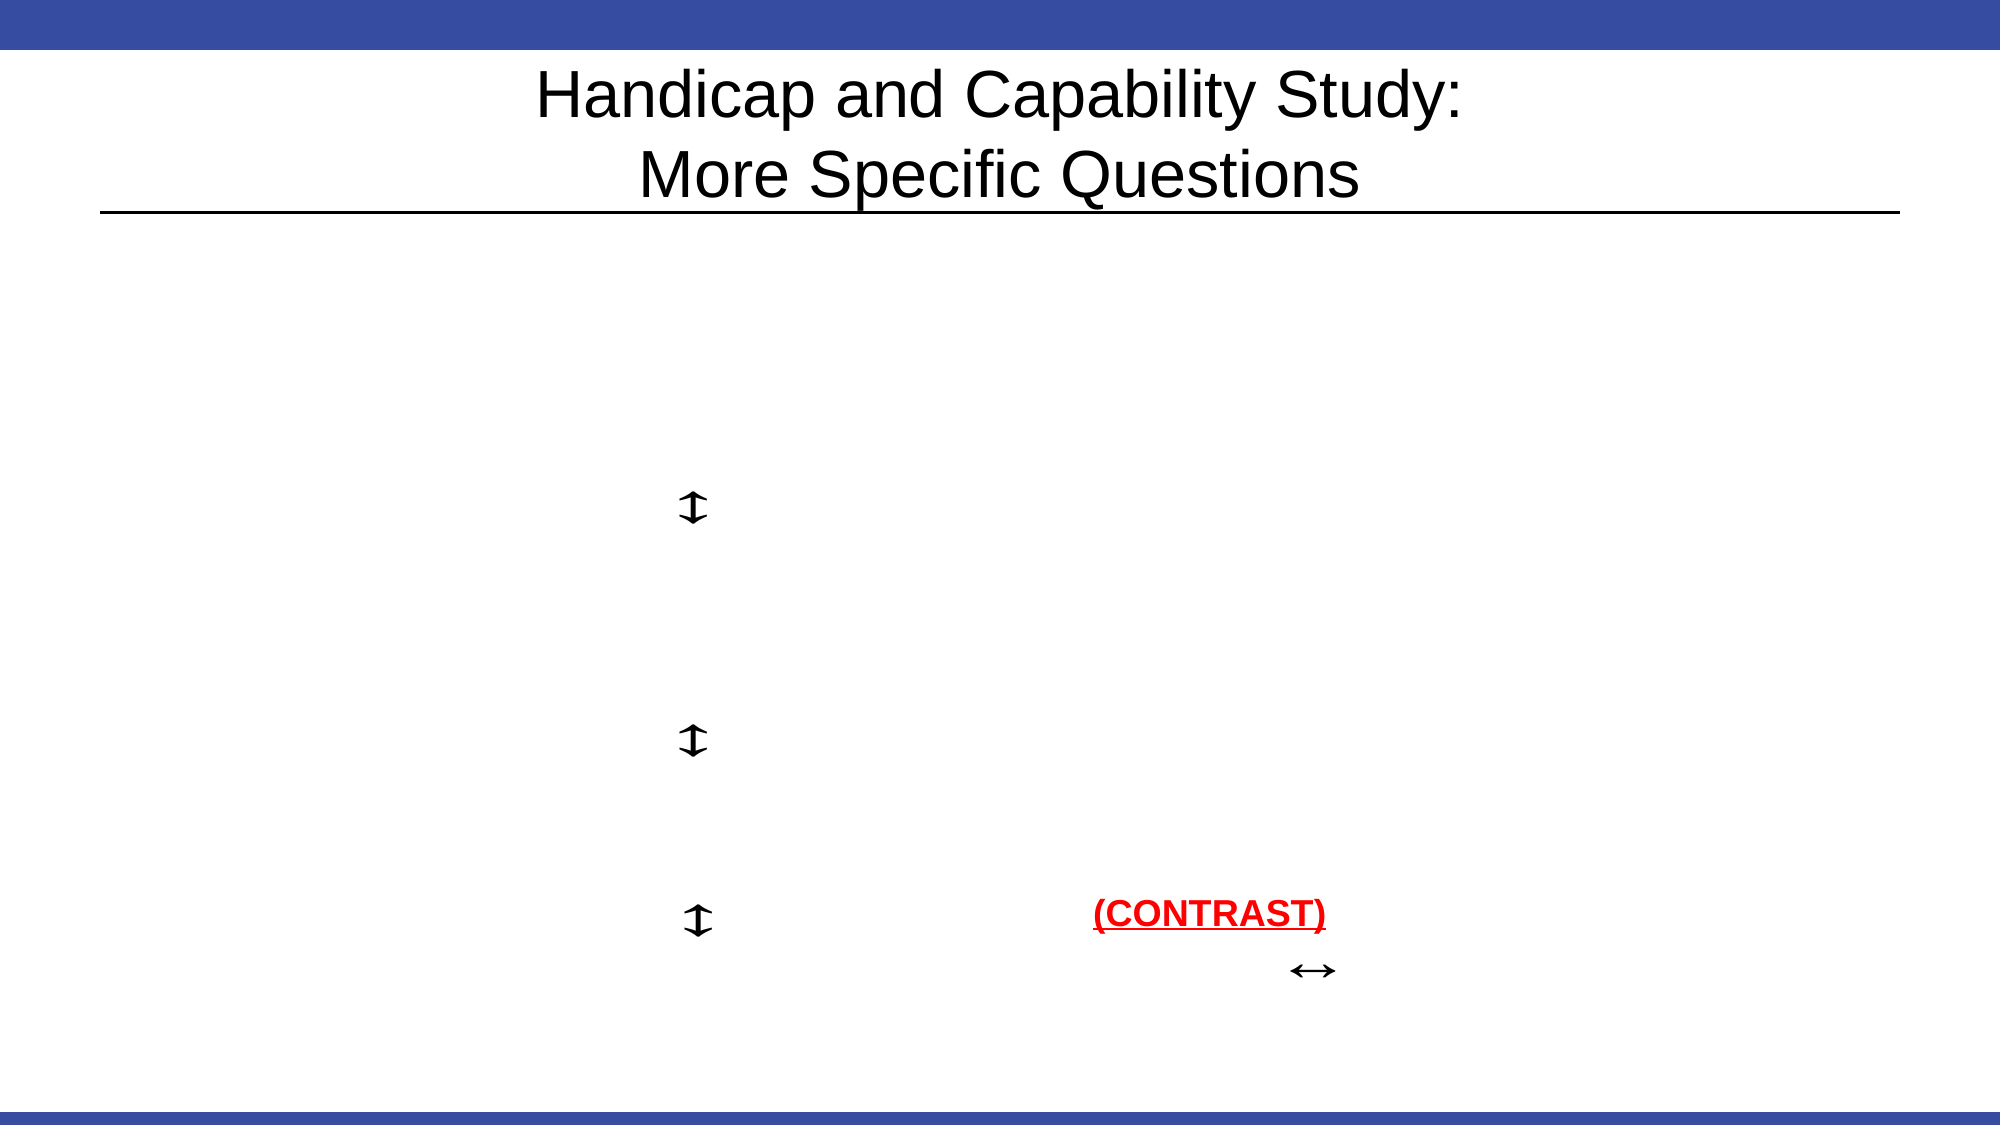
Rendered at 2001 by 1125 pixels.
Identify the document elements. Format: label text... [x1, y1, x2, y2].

title Handicap and Capability Study: More Specific Questions [99, 37, 1900, 225]
text_box (contrast) [1078, 881, 1302, 942]
